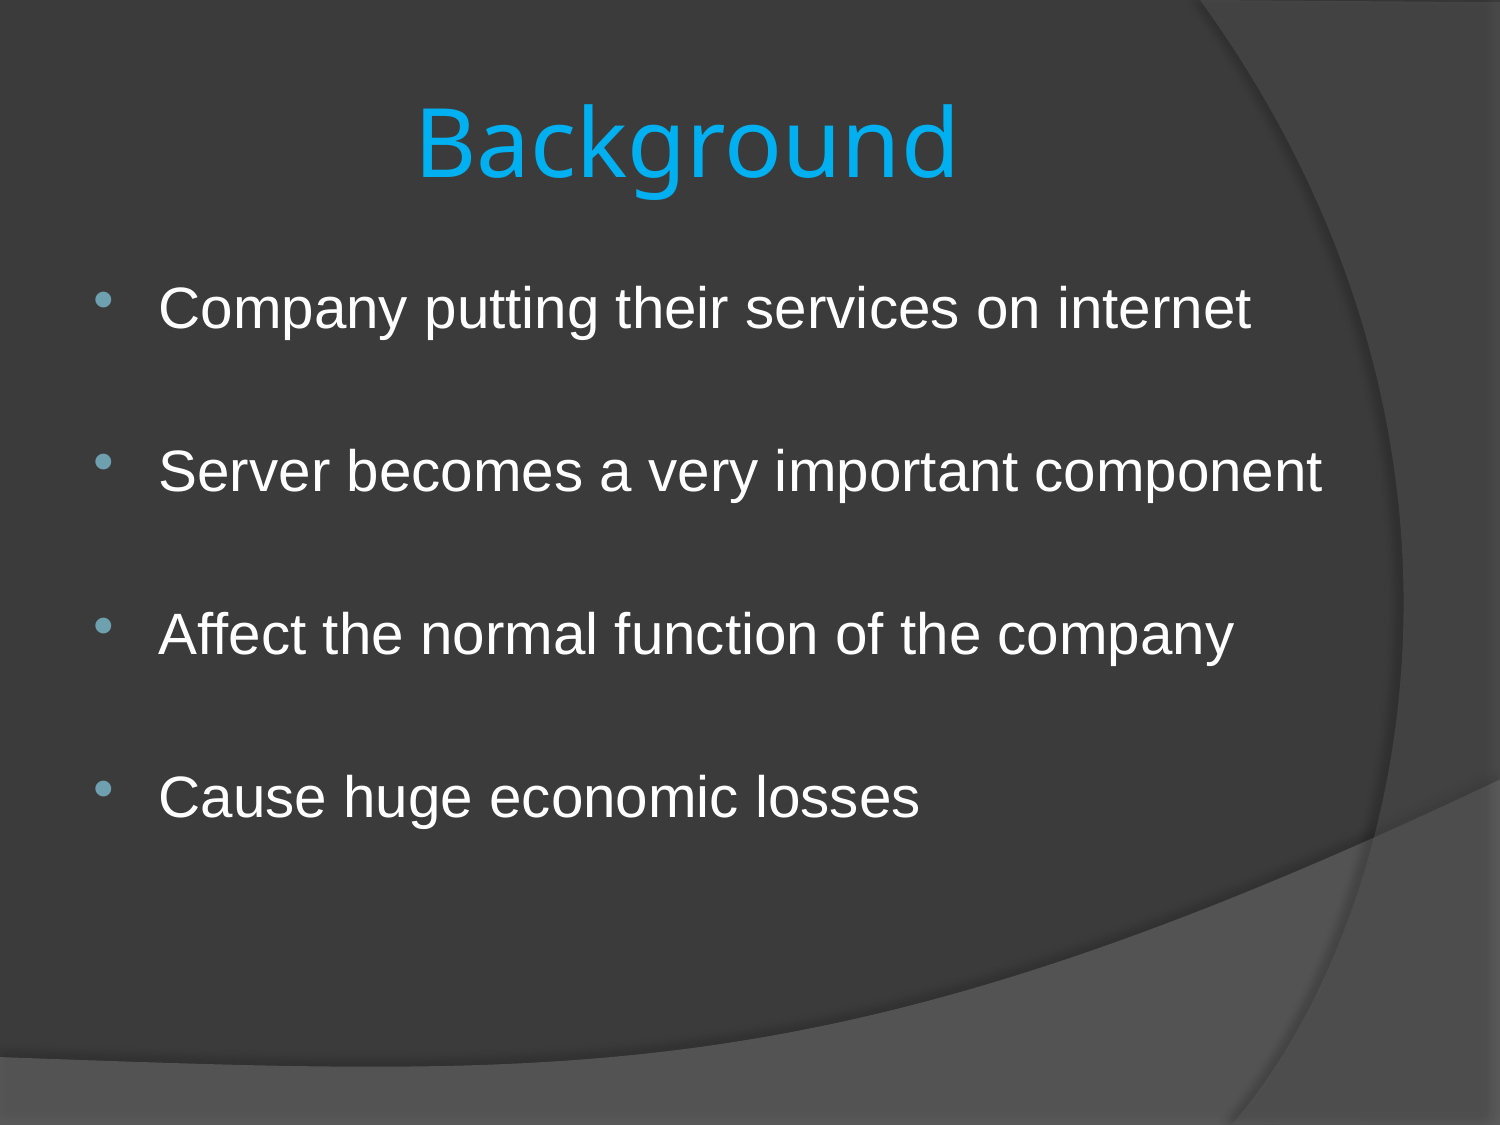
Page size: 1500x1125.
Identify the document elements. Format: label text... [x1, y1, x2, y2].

title Background [75, 45, 1300, 233]
list Company putting their services on internet Server becomes a very important component Affect the normal function of the company Cause huge economic losses [75, 262, 1412, 1005]
